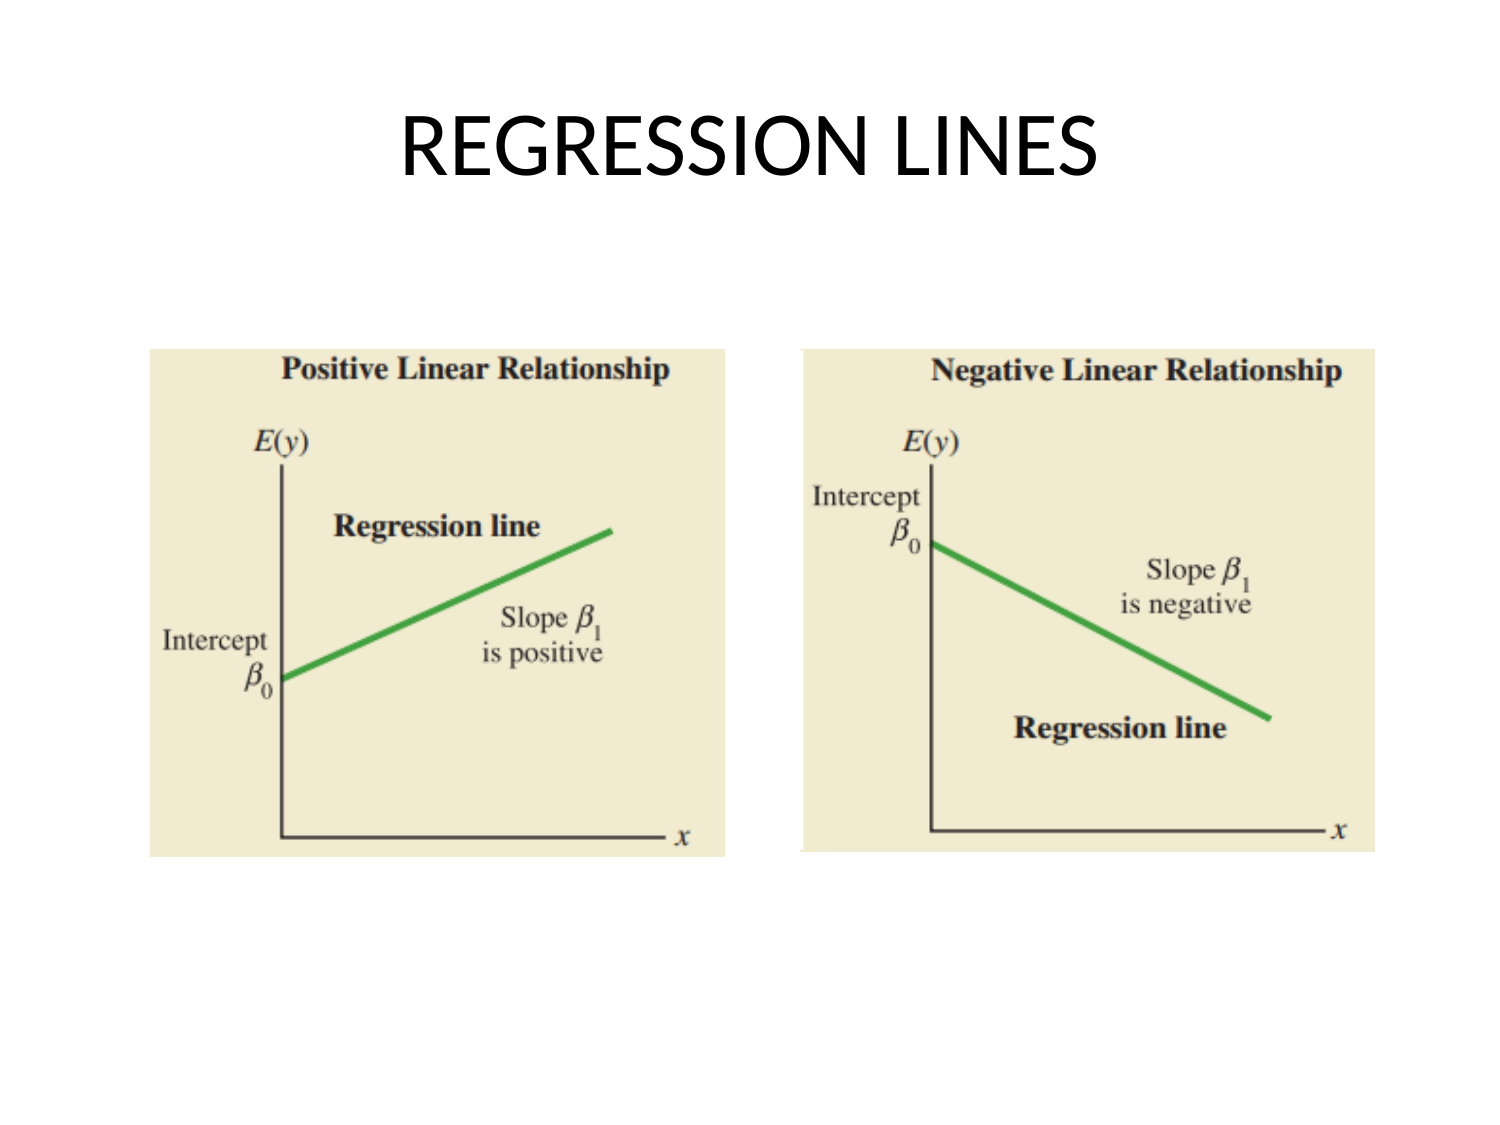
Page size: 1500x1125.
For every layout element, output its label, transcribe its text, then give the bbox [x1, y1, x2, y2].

title REGRESSION LINES [75, 45, 1425, 233]
picture [149, 349, 726, 858]
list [799, 349, 1376, 853]
